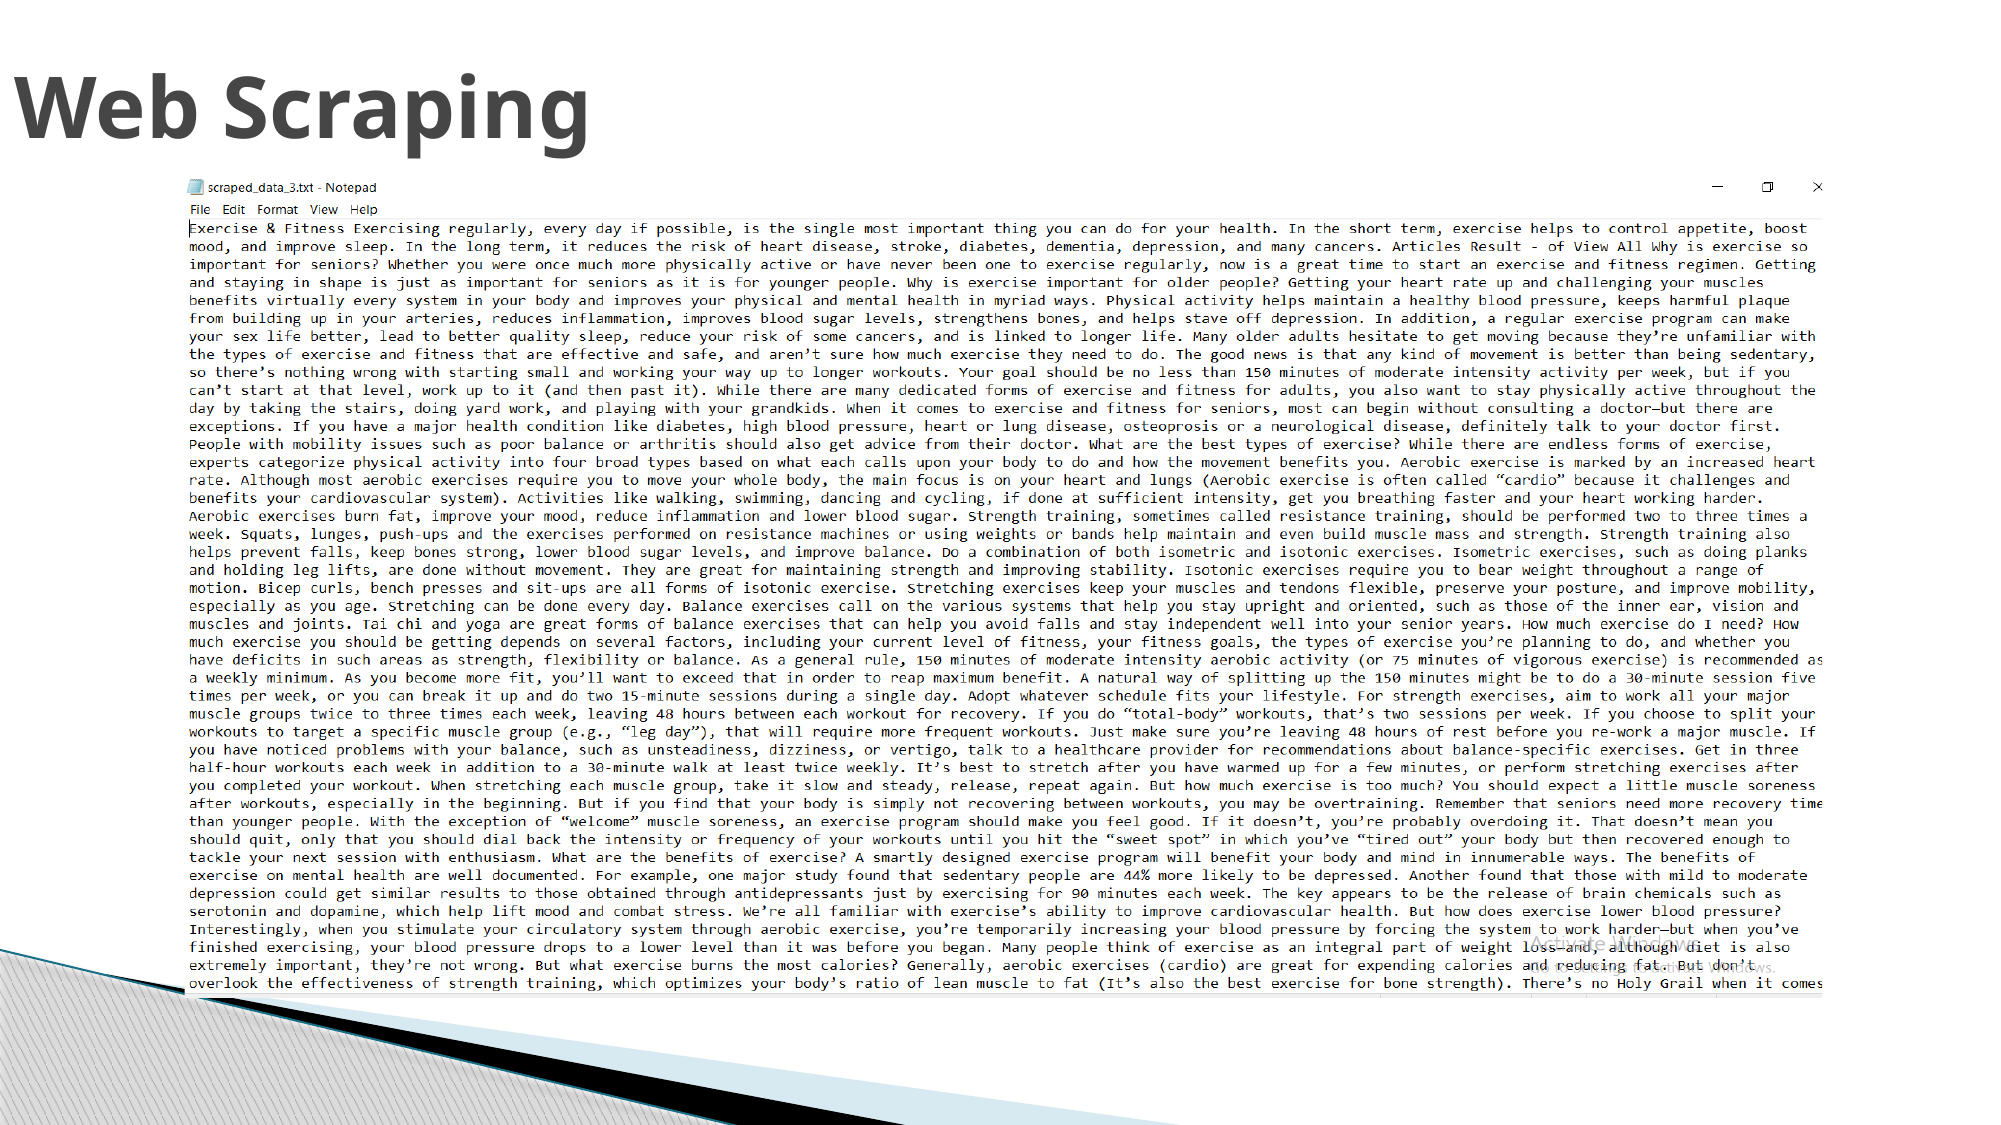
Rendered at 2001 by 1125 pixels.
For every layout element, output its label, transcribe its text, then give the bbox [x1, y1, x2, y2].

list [184, 175, 1823, 998]
title Web Scraping [0, 0, 1863, 209]
